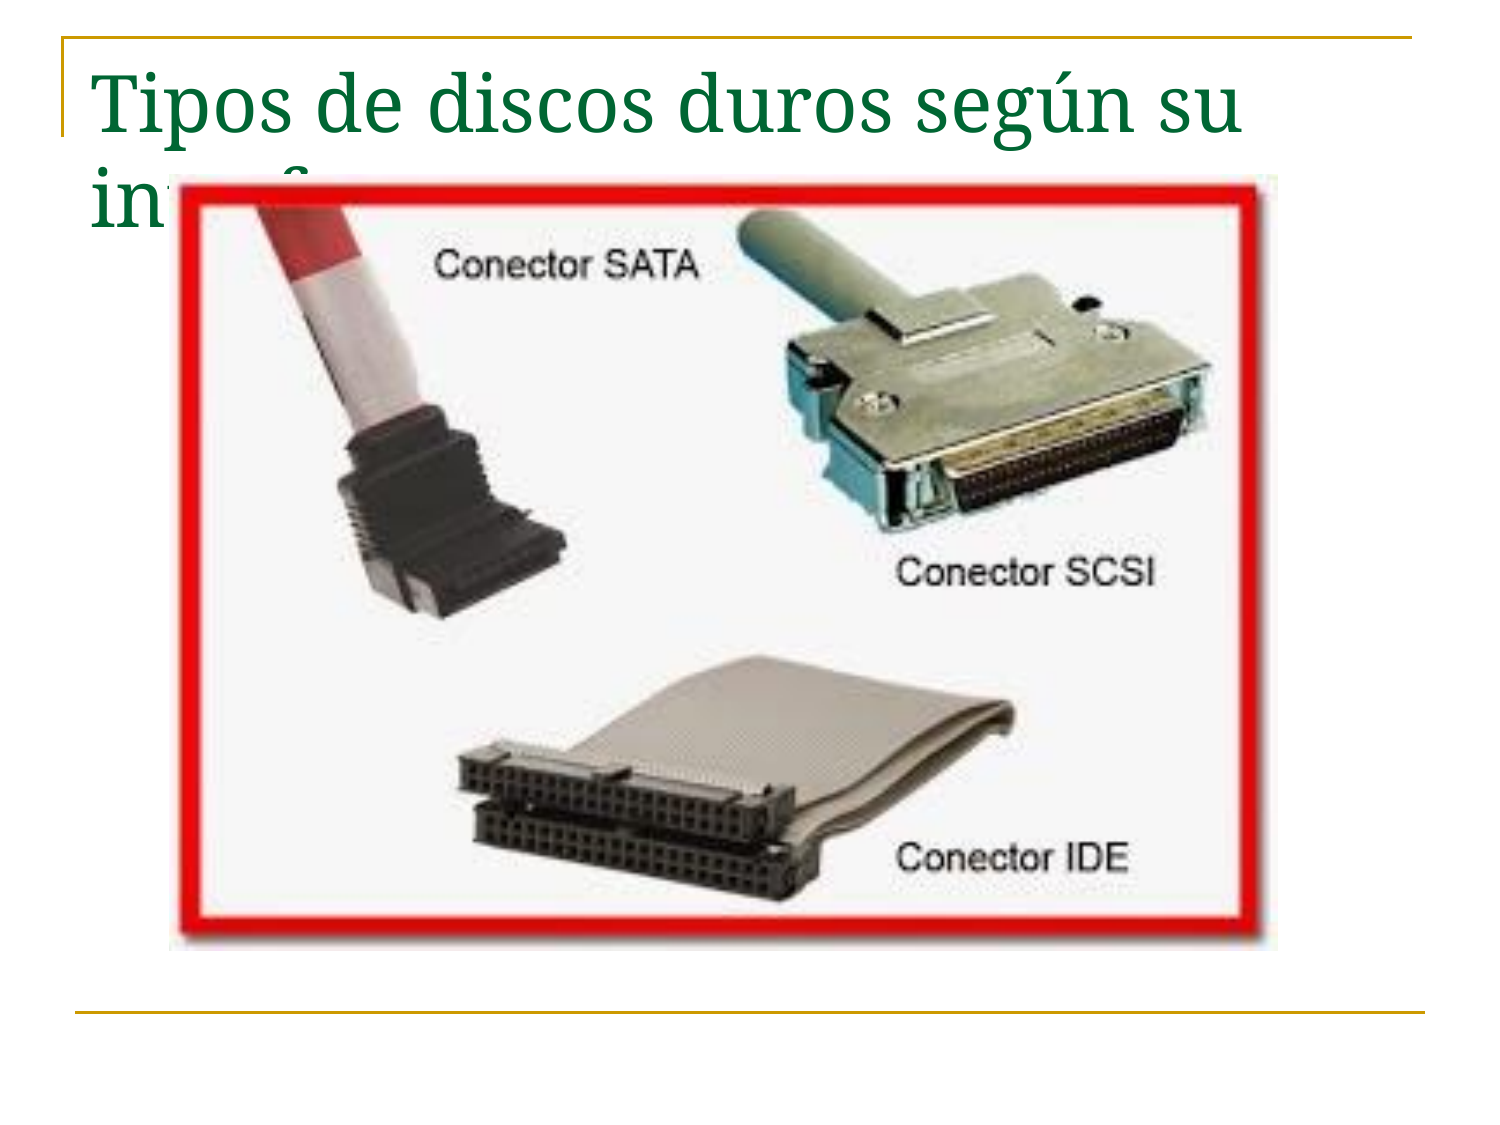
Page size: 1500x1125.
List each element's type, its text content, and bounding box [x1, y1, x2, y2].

title Tipos de discos duros según su interfaz [75, 45, 1425, 233]
picture [169, 174, 1278, 951]
